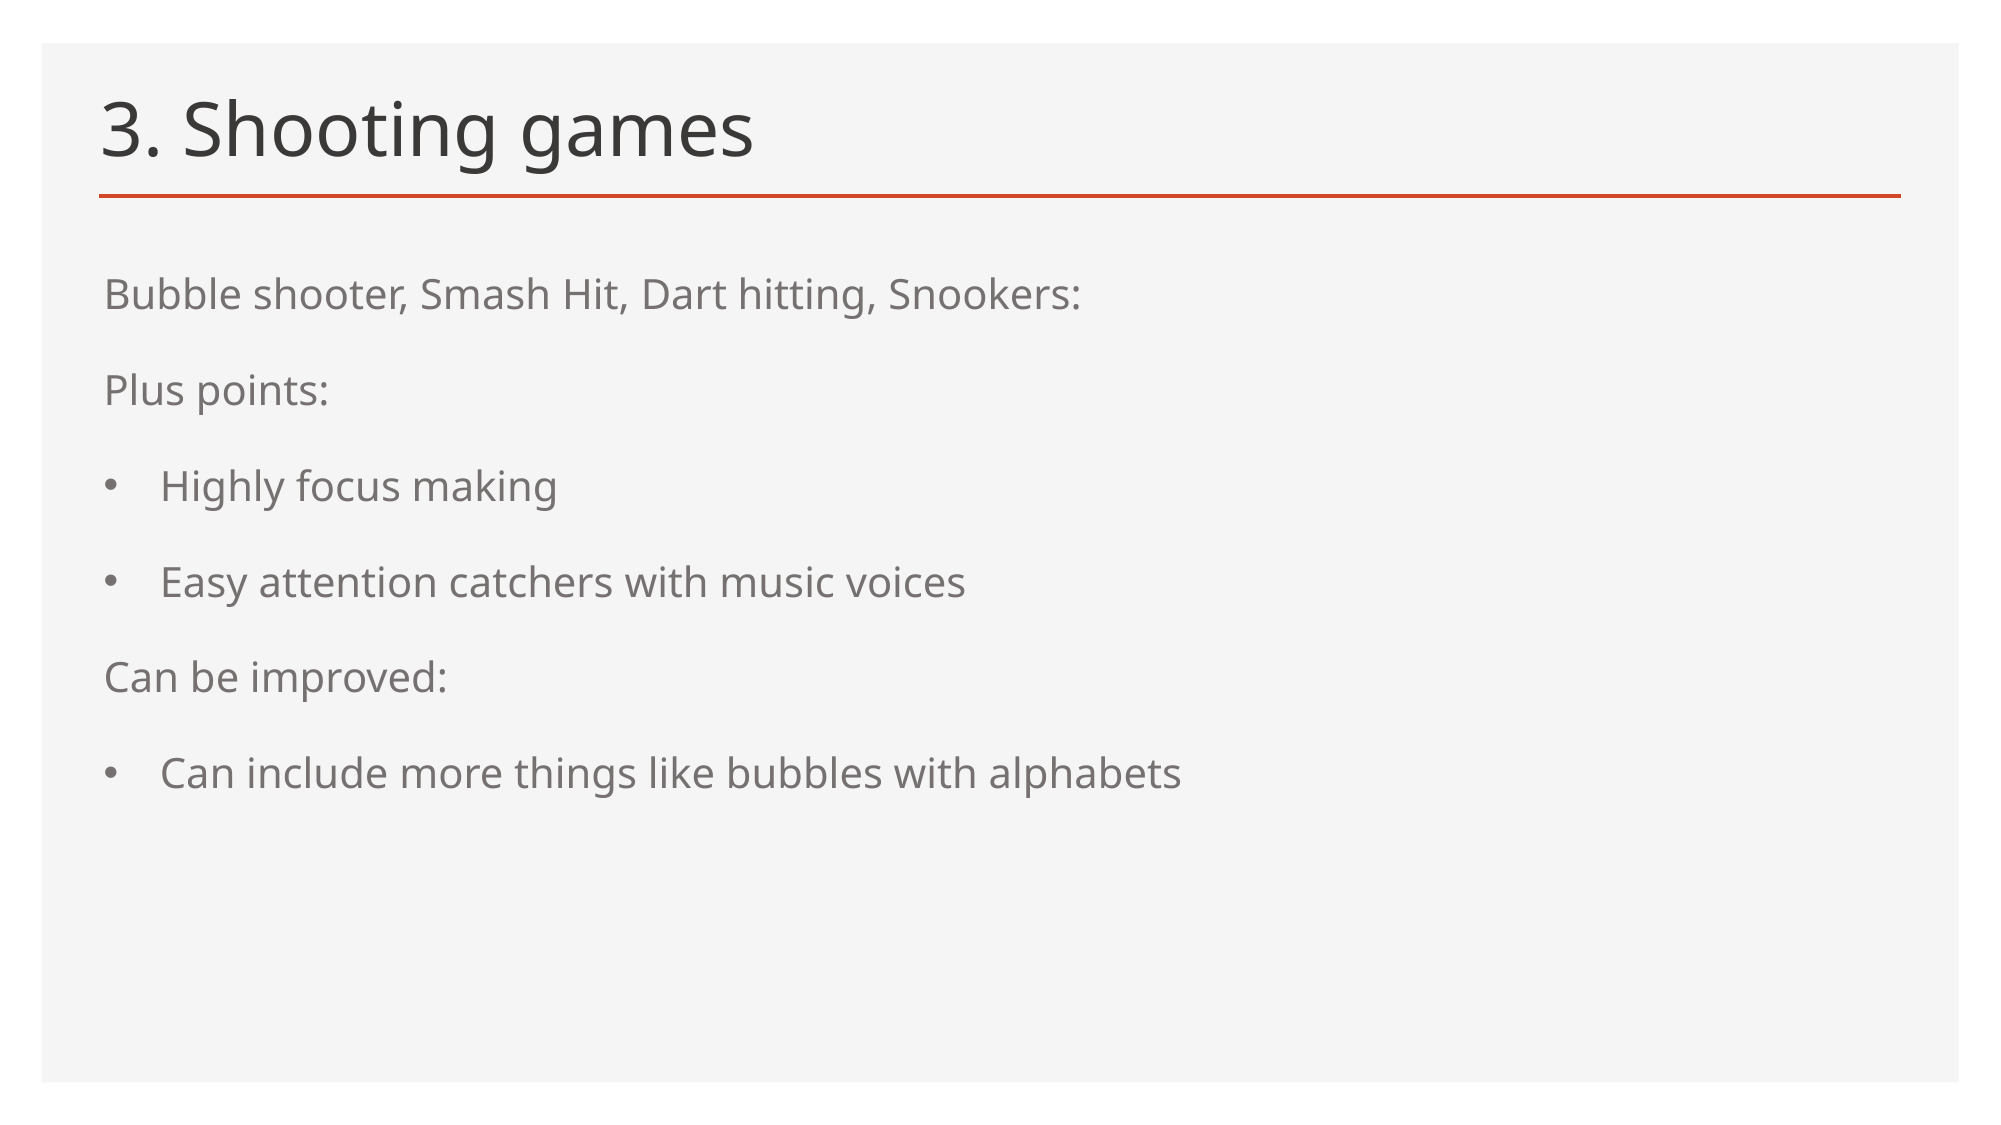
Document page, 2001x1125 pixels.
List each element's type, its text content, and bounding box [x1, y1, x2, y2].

title 3. Shooting games [85, 73, 1214, 179]
list Bubble shooter, Smash Hit, Dart hitting, Snookers: Plus points: Highly focus making Easy attention catchers with music voices Can be improved: Can include more things like bubbles with alphabets [88, 235, 1926, 889]
